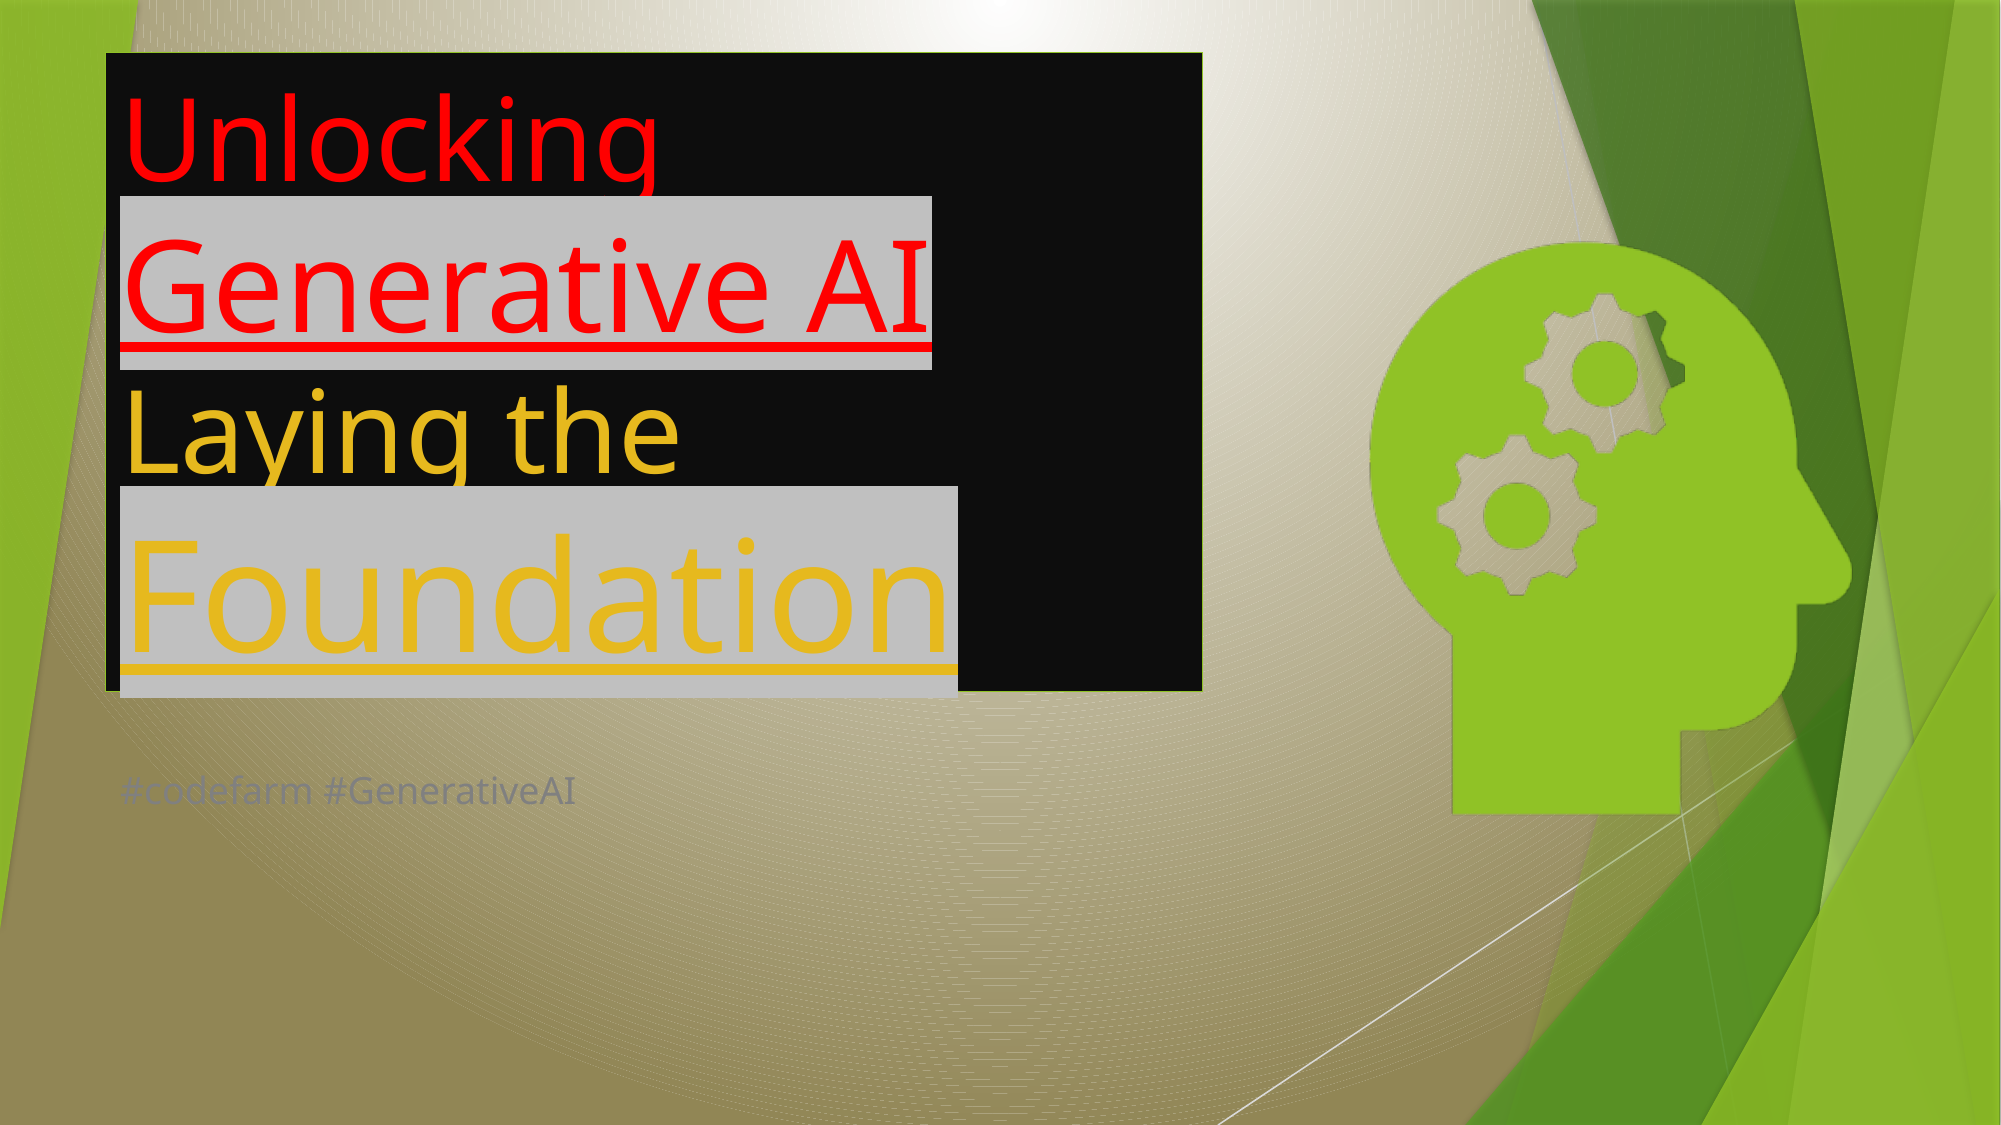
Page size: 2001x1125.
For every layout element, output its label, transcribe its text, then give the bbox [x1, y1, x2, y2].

title Unlocking Generative AI Laying the Foundation [105, 52, 1203, 692]
picture [1275, 207, 1948, 879]
subtitle #codefarm #GenerativeAI [105, 759, 1203, 1018]
